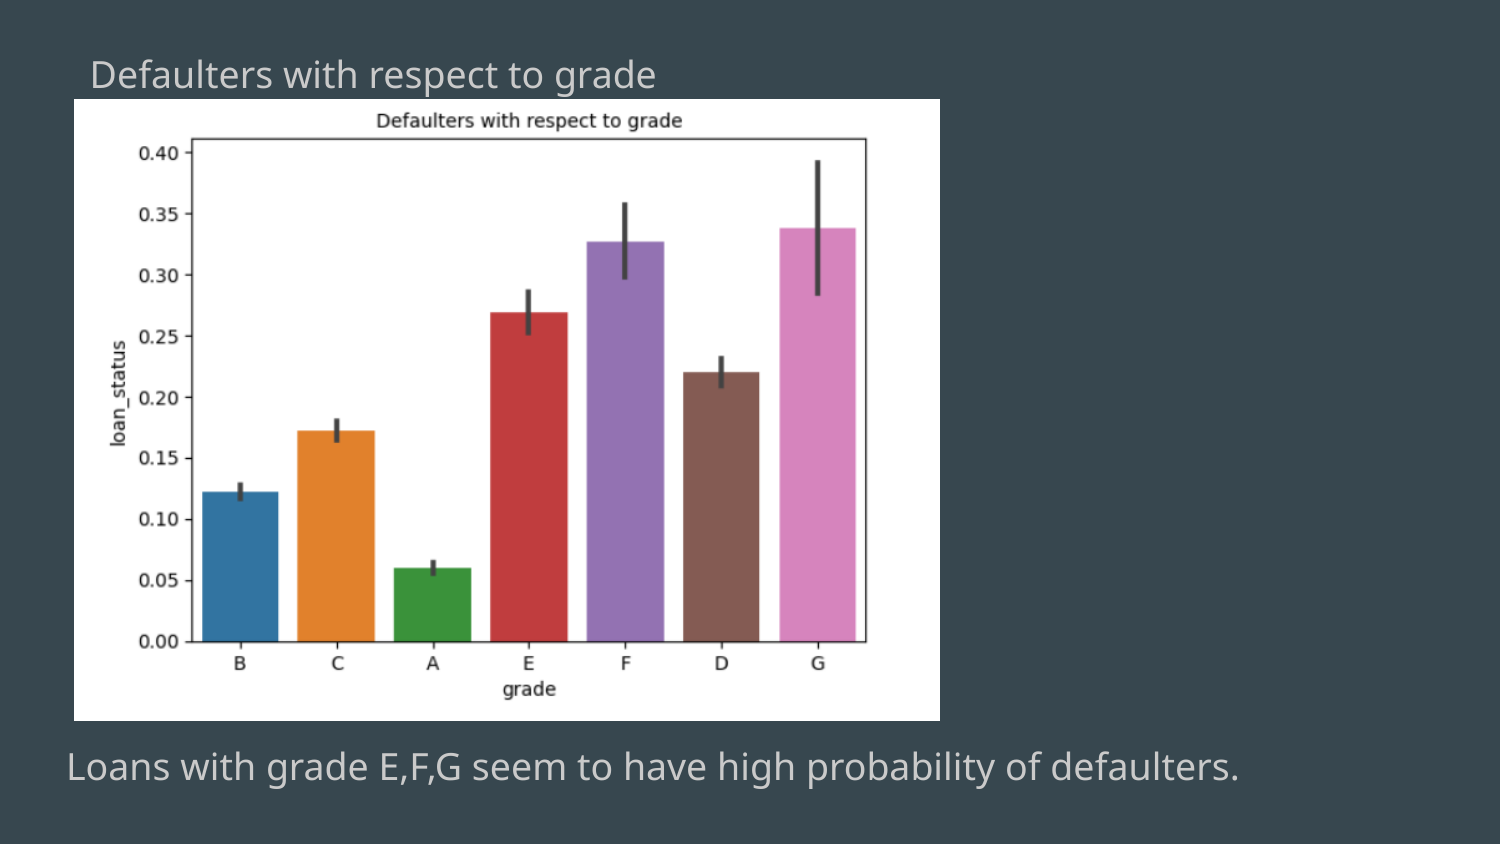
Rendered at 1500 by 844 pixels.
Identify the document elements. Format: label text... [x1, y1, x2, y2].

list Loans with grade E,F,G seem to have high probability of defaulters. [51, 720, 1449, 844]
list Defaulters with respect to grade [74, 29, 1473, 239]
picture [74, 99, 941, 721]
